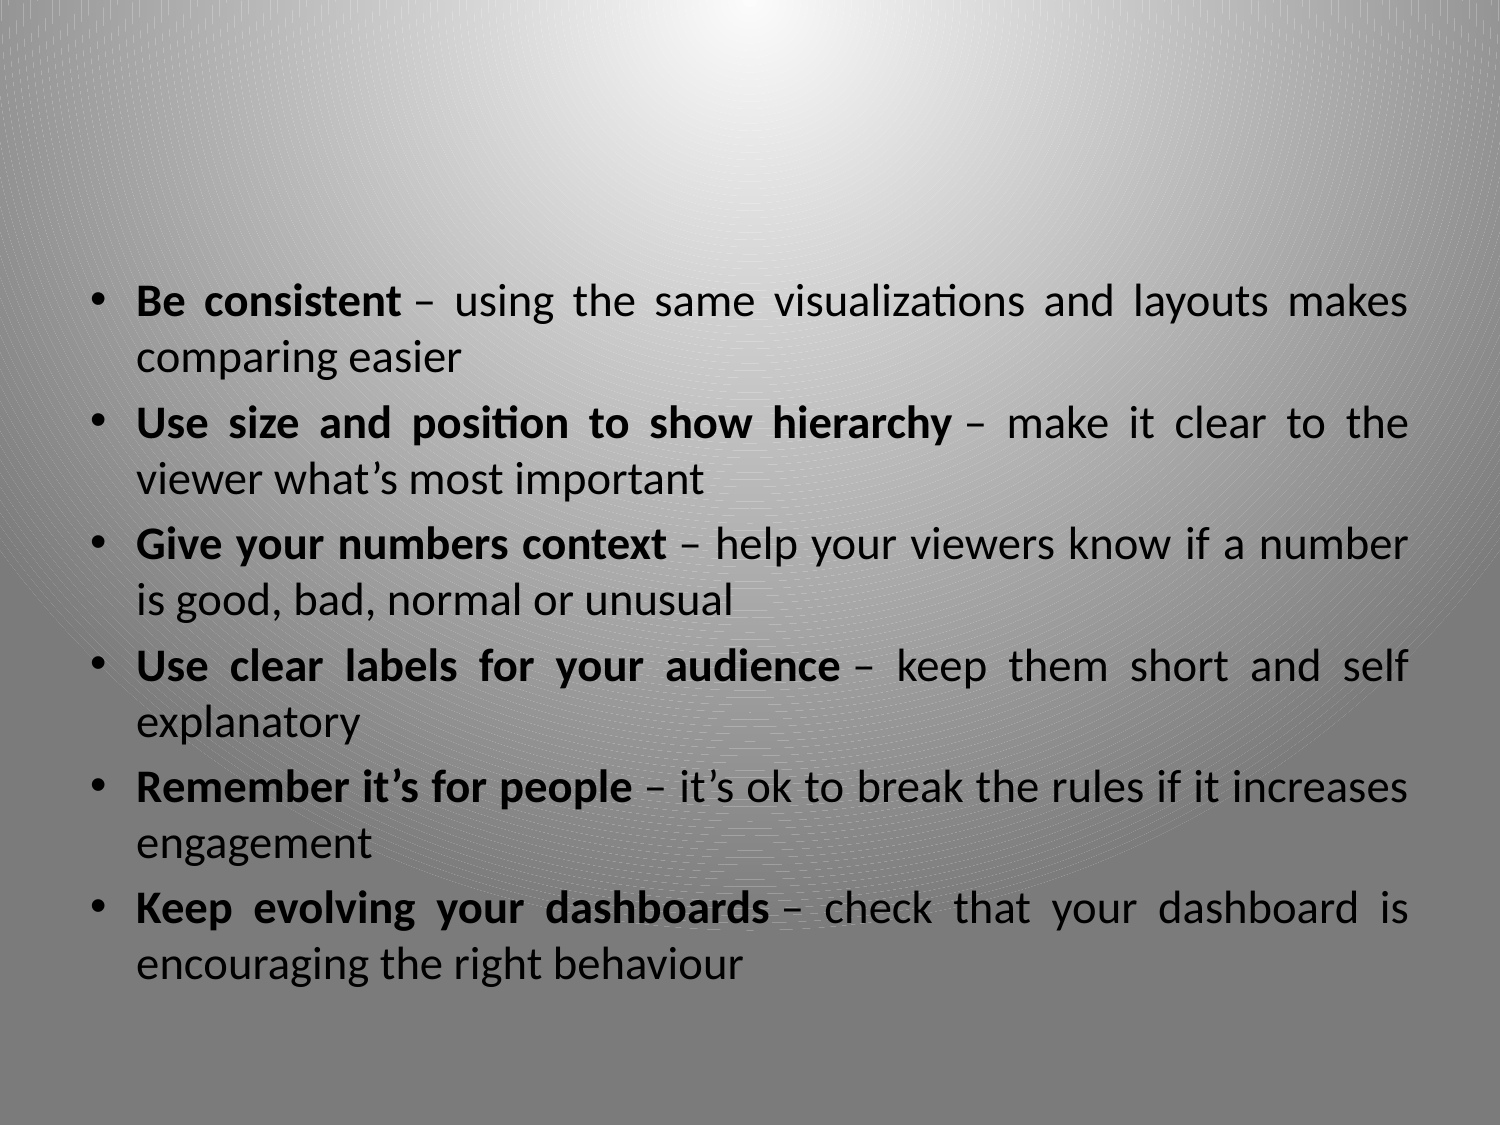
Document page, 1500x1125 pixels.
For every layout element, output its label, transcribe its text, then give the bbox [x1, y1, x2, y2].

list Be consistent – using the same visualizations and layouts makes comparing easier Use size and position to show hierarchy – make it clear to the viewer what’s most important Give your numbers context – help your viewers know if a number is good, bad, normal or unusual Use clear labels for your audience – keep them short and self explanatory Remember it’s for people – it’s ok to break the rules if it increases engagement Keep evolving your dashboards – check that your dashboard is encouraging the right behaviour [75, 262, 1425, 1005]
